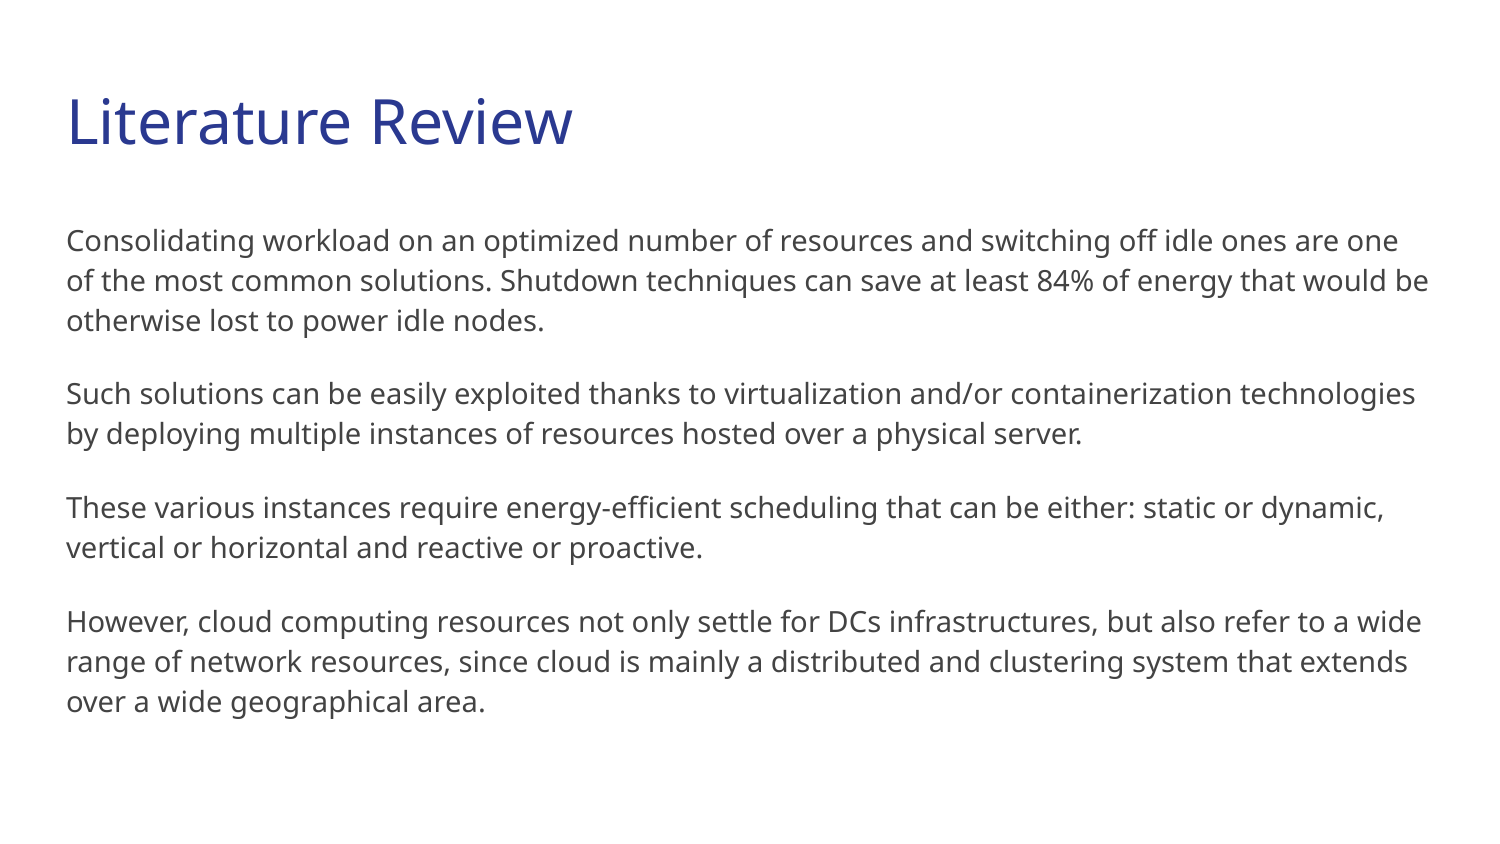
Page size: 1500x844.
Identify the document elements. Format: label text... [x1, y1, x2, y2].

title Literature Review [51, 67, 1449, 167]
list Consolidating workload on an optimized number of resources and switching off idle ones are one of the most common solutions. Shutdown techniques can save at least 84% of energy that would be otherwise lost to power idle nodes. Such solutions can be easily exploited thanks to virtualization and/or containerization technologies by deploying multiple instances of resources hosted over a physical server. These various instances require energy-efficient scheduling that can be either: static or dynamic, vertical or horizontal and reactive or proactive. However, cloud computing resources not only settle for DCs infrastructures, but also refer to a wide range of network resources, since cloud is mainly a distributed and clustering system that extends over a wide geographical area. [51, 201, 1449, 750]
